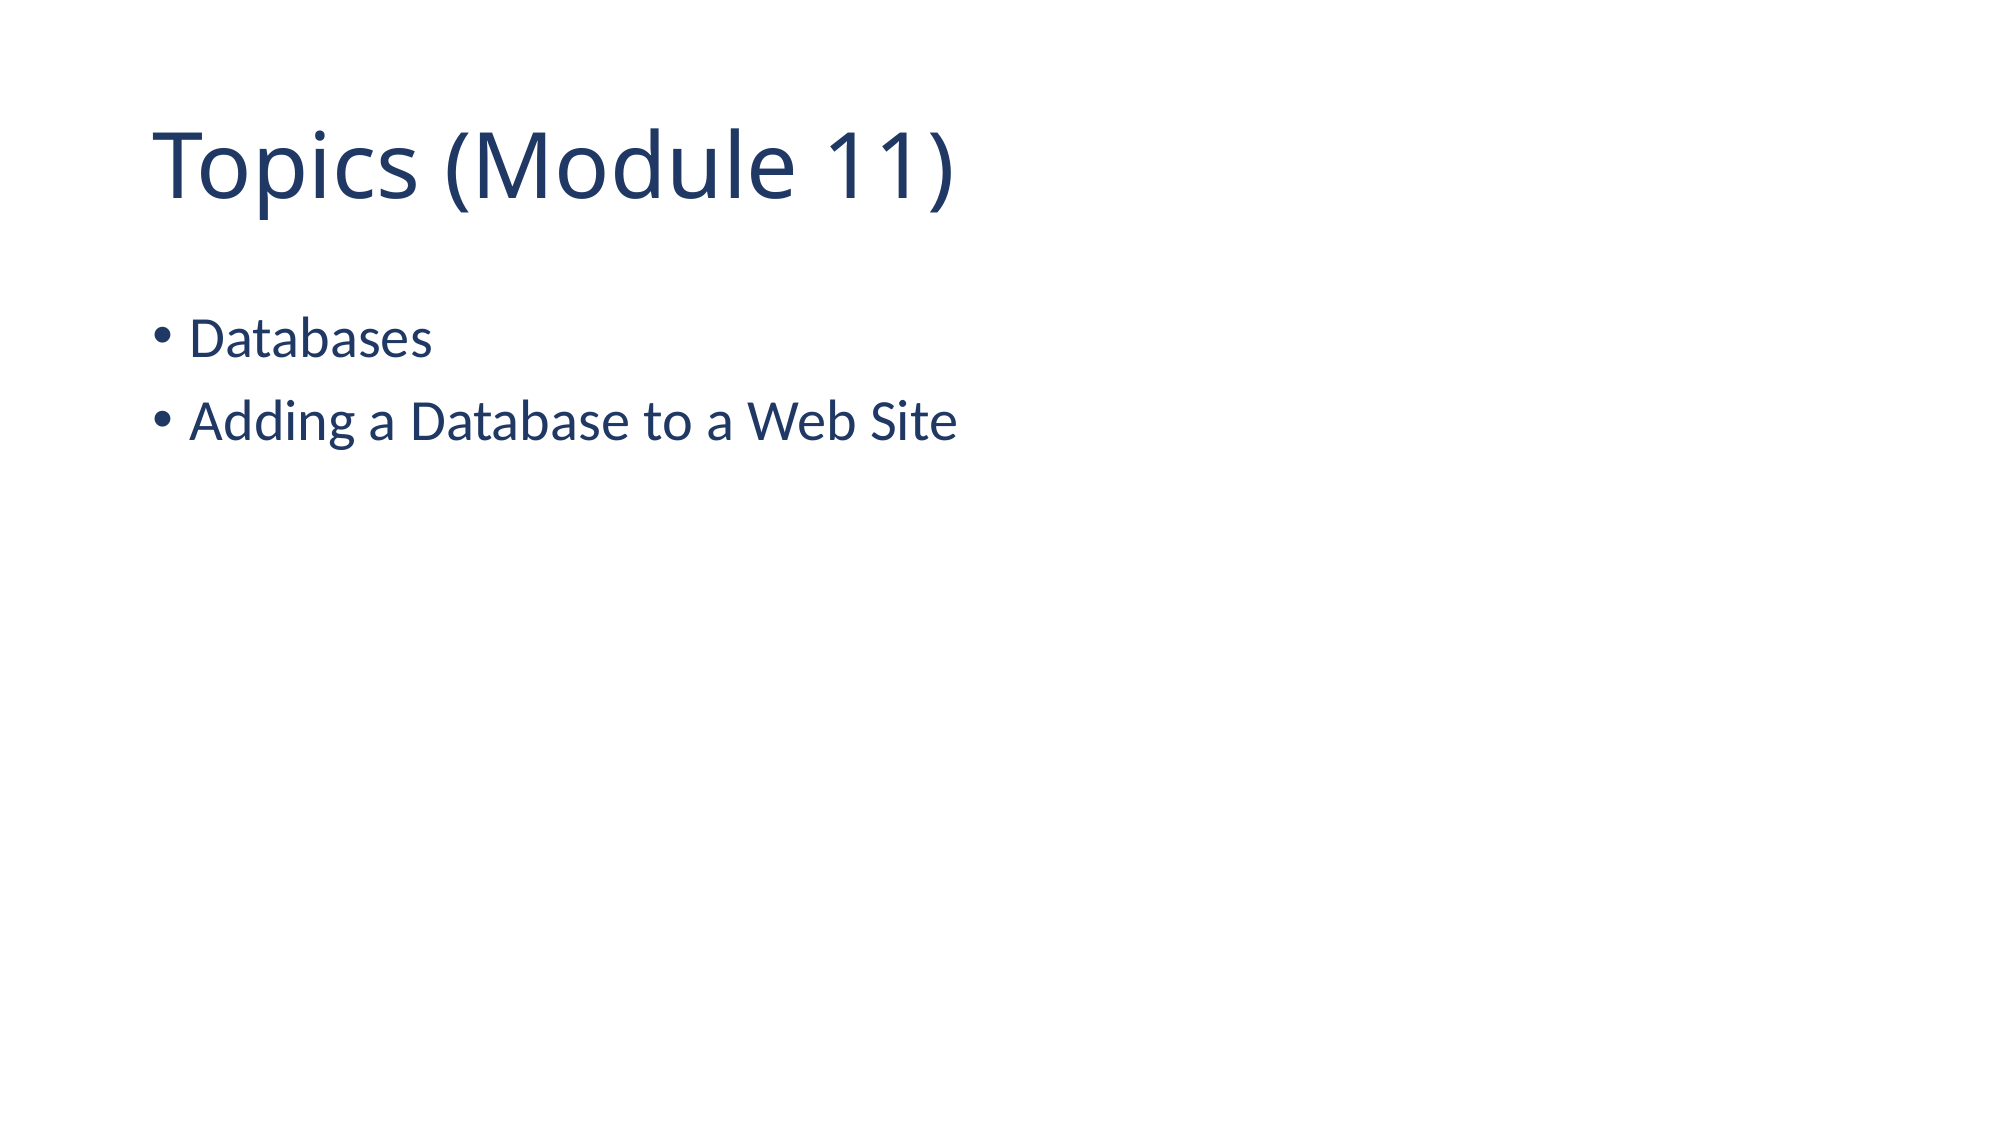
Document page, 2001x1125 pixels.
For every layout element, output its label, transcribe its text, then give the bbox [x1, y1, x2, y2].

title Topics (Module 11) [137, 59, 1863, 278]
list Databases Adding a Database to a Web Site [137, 299, 1863, 1014]
